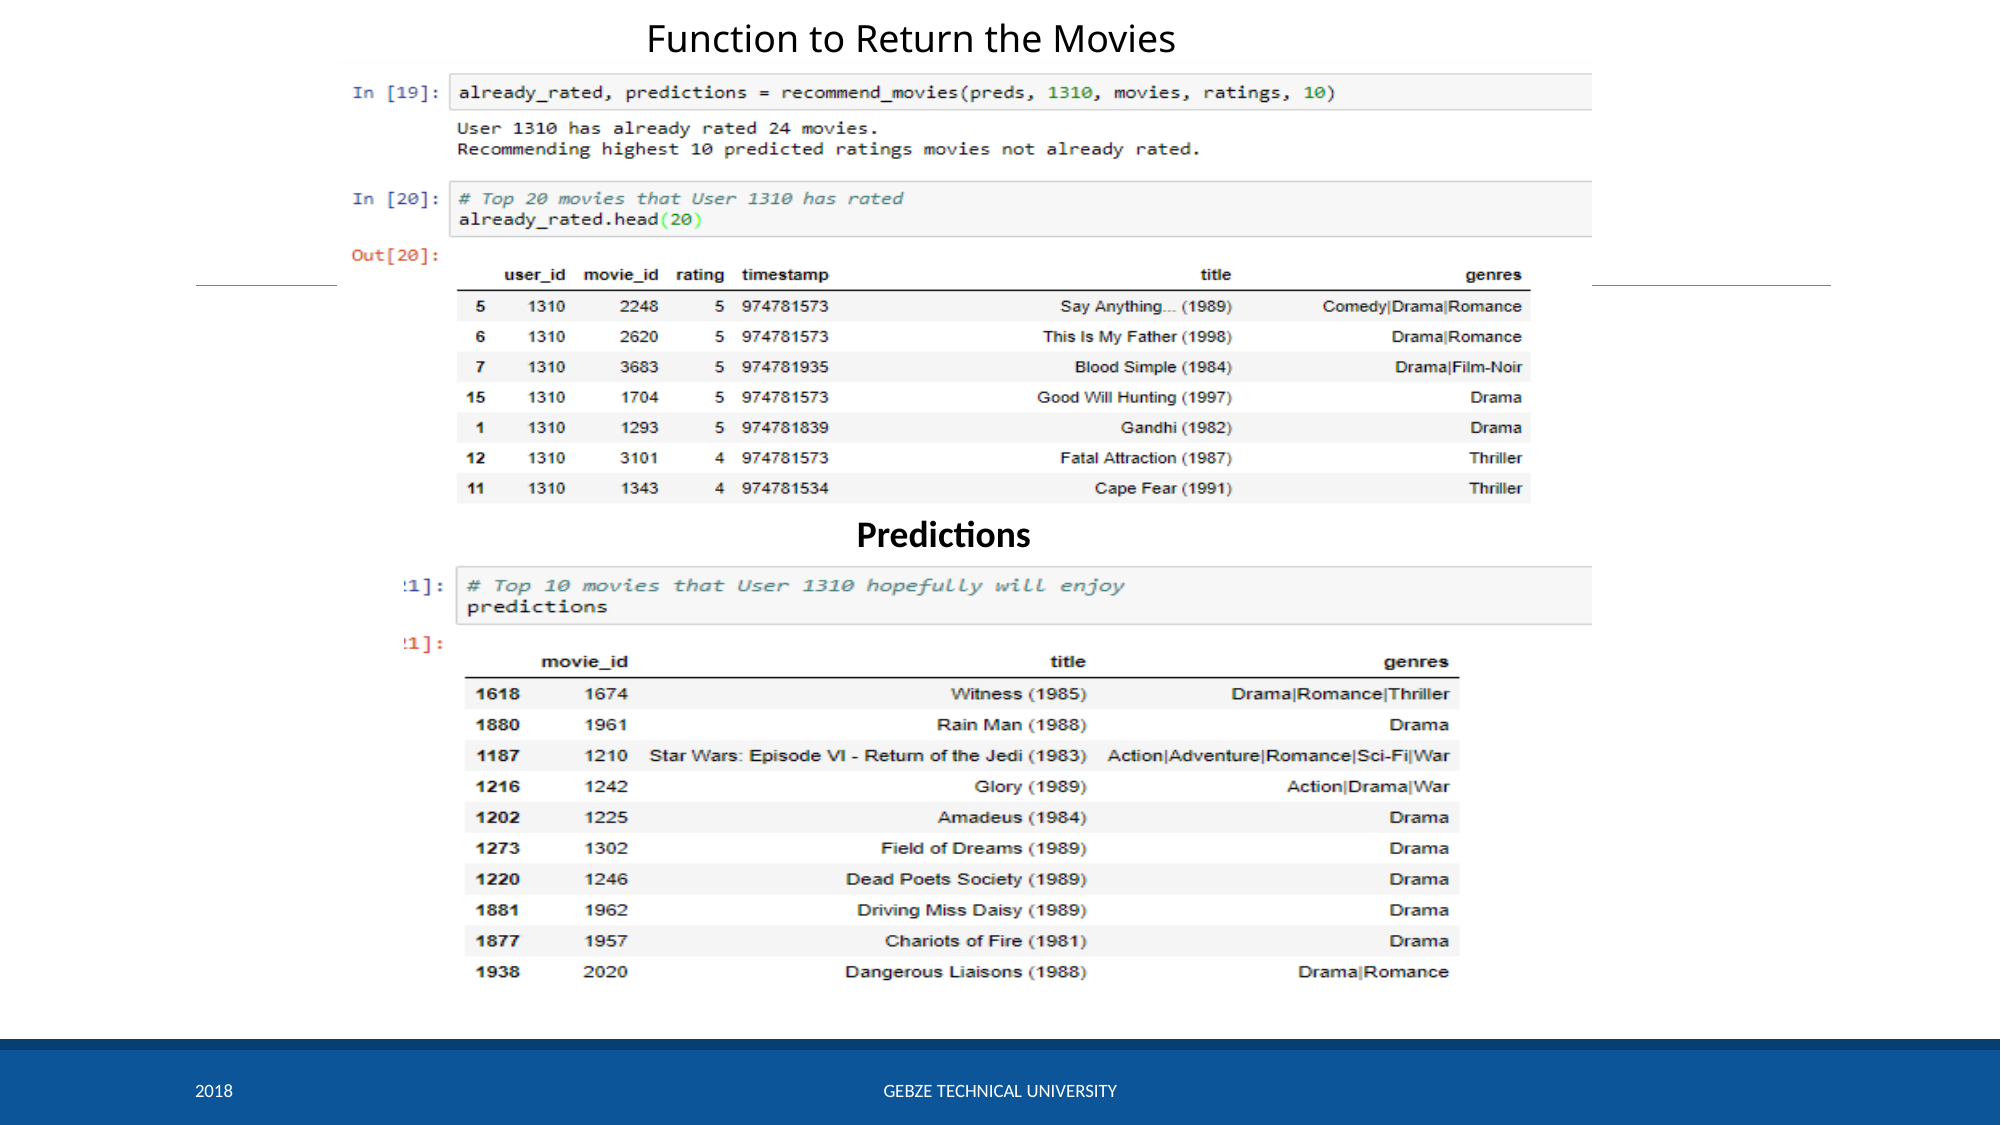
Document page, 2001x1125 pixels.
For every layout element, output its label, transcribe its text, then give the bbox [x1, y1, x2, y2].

picture [403, 561, 1593, 994]
footer Gebze Technical University [604, 1059, 1396, 1120]
slide_number 2018 [180, 1059, 586, 1120]
text_box Predictions [842, 518, 1088, 559]
picture [336, 61, 1593, 509]
text_box Function to Return the Movies [631, 7, 1192, 58]
